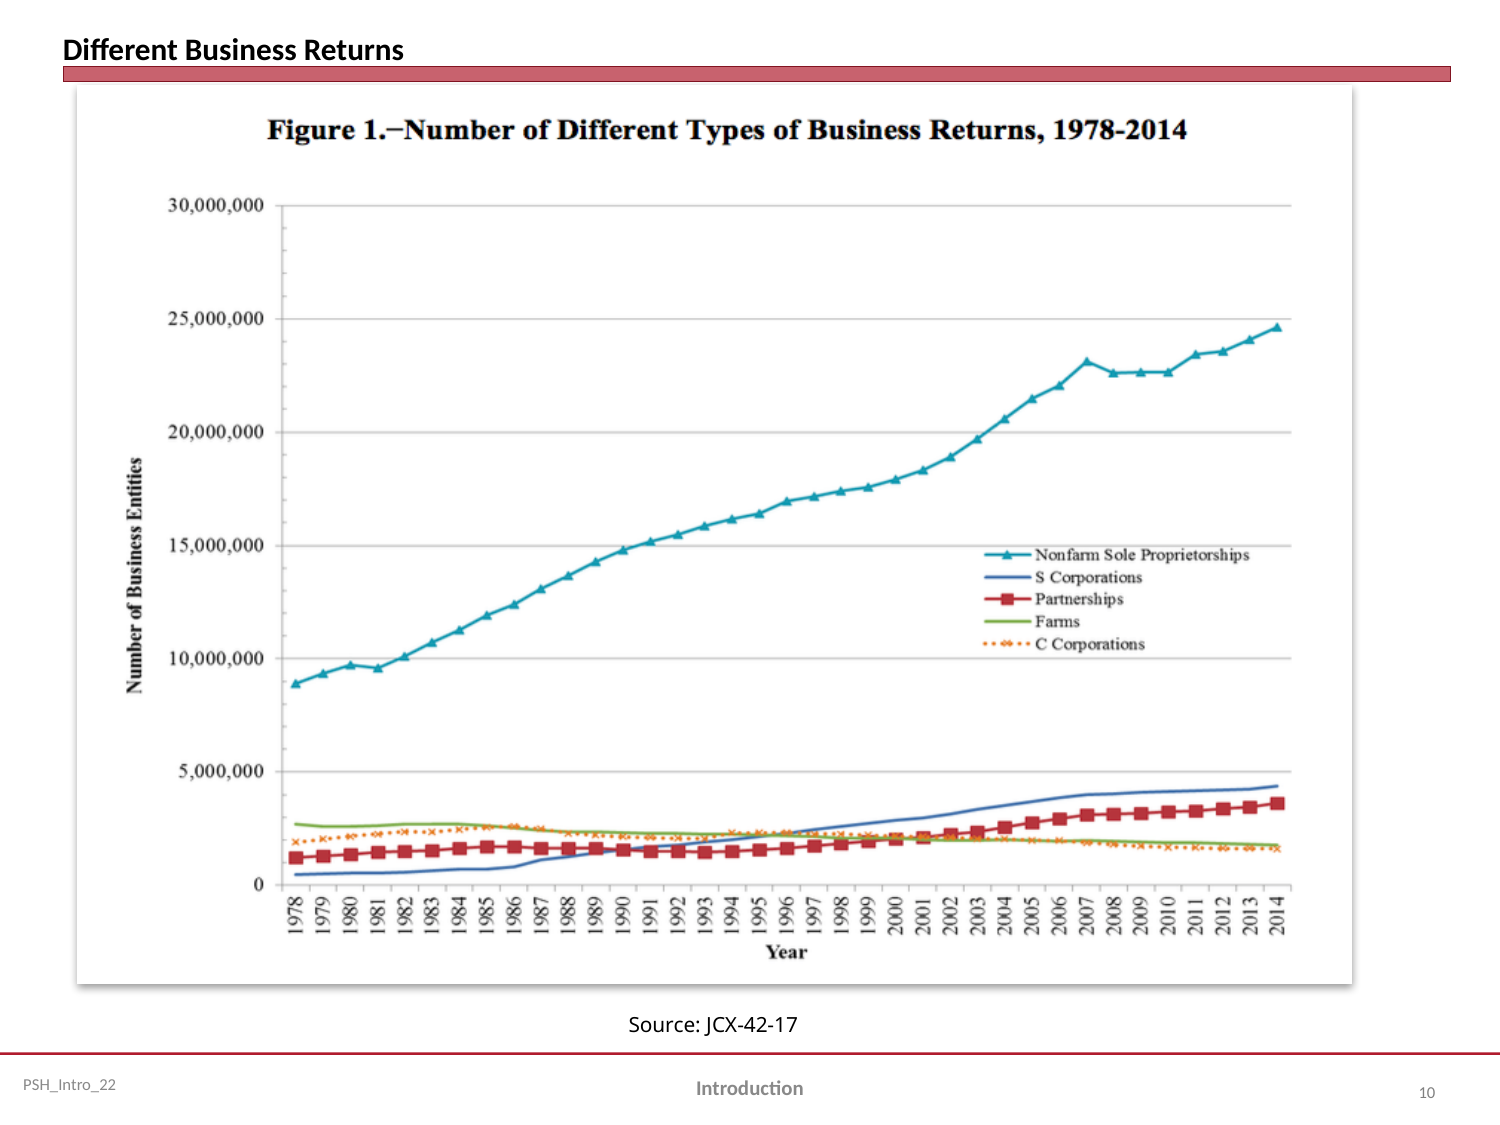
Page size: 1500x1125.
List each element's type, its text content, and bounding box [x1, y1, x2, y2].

footer Introduction [512, 1056, 988, 1117]
text_box Source: JCX-42-17 [613, 1003, 813, 1044]
slide_number 10 [1375, 1061, 1451, 1122]
title Different Business Returns [62, 6, 1451, 67]
picture [91, 99, 1338, 970]
